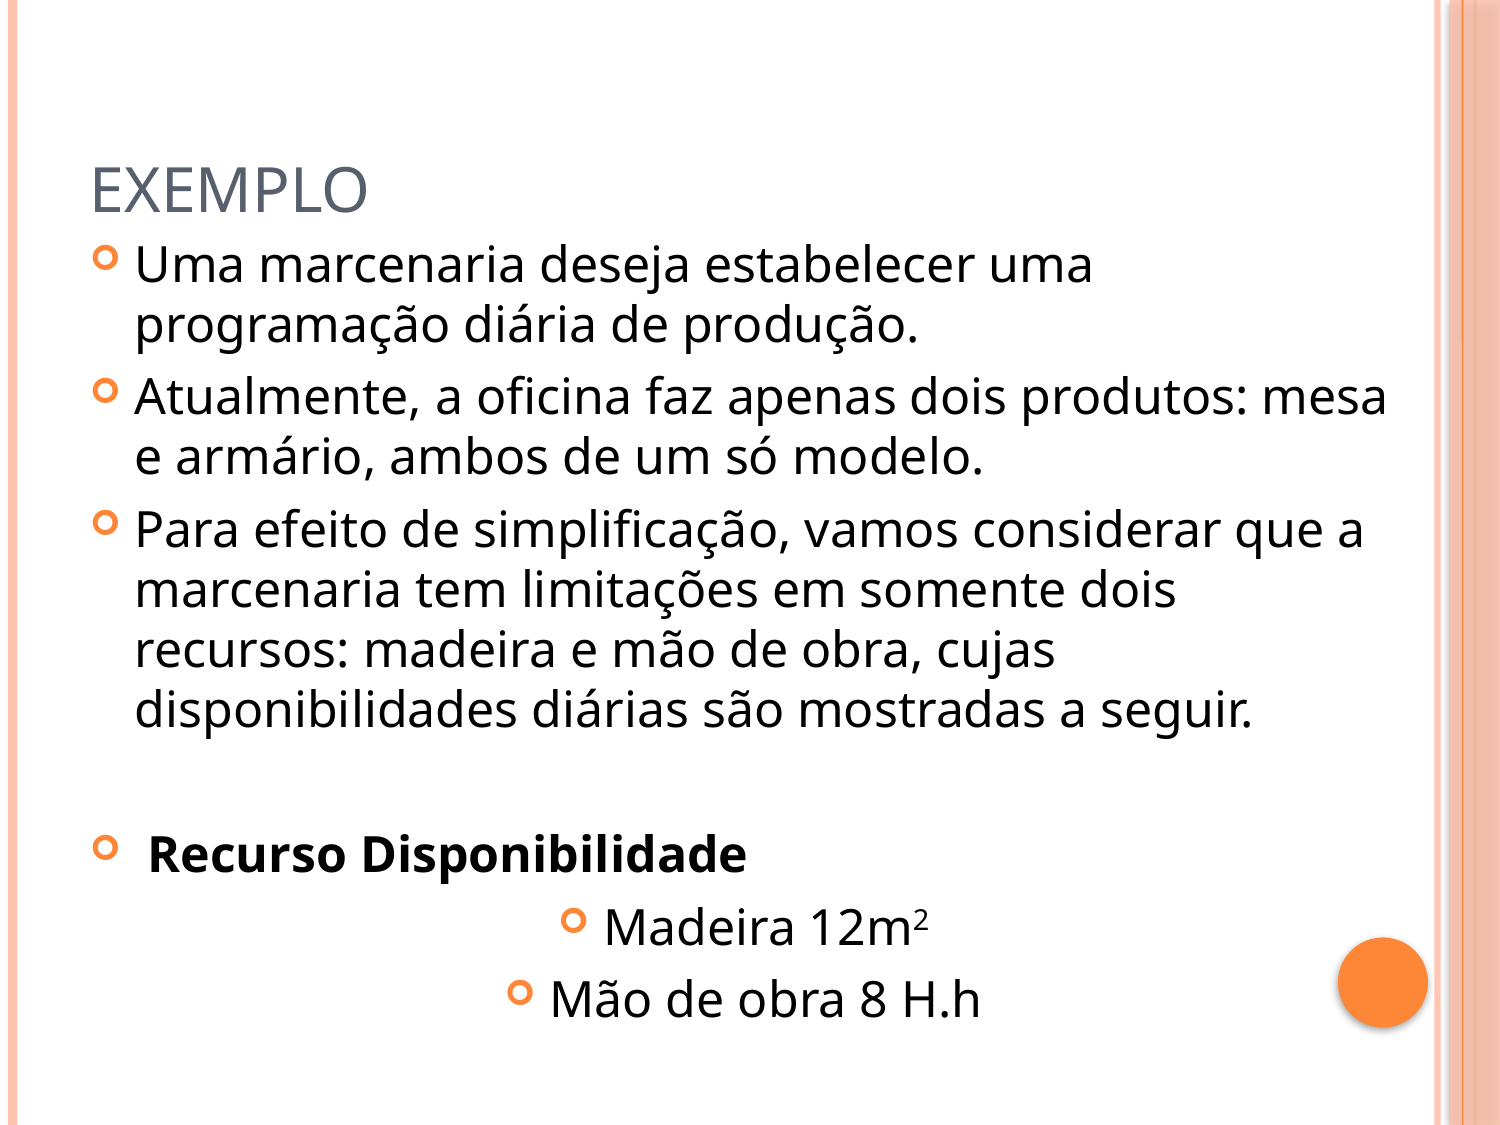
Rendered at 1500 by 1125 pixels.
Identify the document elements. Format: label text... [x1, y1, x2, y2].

title Exemplo [75, 45, 1300, 224]
list Uma marcenaria deseja estabelecer uma programação diária de produção. Atualmente, a oficina faz apenas dois produtos: mesa e armário, ambos de um só modelo. Para efeito de simplificação, vamos considerar que a marcenaria tem limitações em somente dois recursos: madeira e mão de obra, cujas disponibilidades diárias são mostradas a seguir. Recurso Disponibilidade Madeira 12m2 Mão de obra 8 H.h [75, 224, 1413, 1062]
